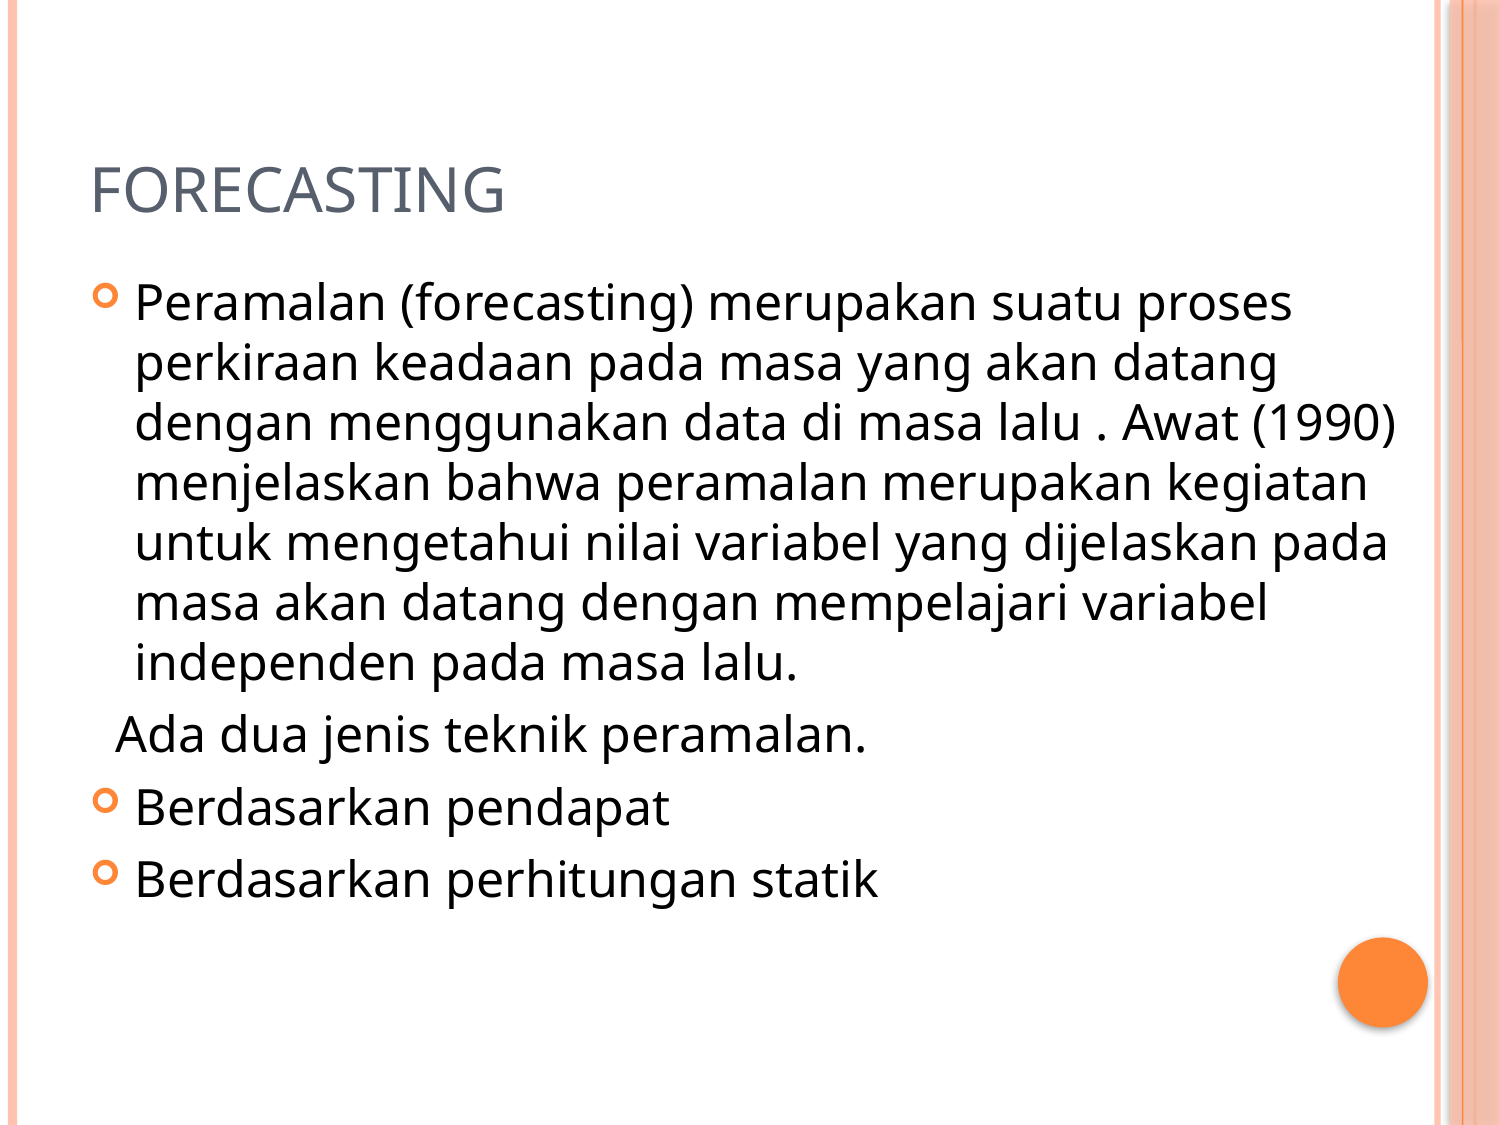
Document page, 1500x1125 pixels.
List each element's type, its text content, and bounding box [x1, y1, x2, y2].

title Forecasting [75, 45, 1300, 233]
list Peramalan (forecasting) merupakan suatu proses perkiraan keadaan pada masa yang akan datang dengan menggunakan data di masa lalu . Awat (1990) menjelaskan bahwa peramalan merupakan kegiatan untuk mengetahui nilai variabel yang dijelaskan pada masa akan datang dengan mempelajari variabel independen pada masa lalu. Ada dua jenis teknik peramalan. Berdasarkan pendapat Berdasarkan perhitungan statik [75, 262, 1413, 1038]
